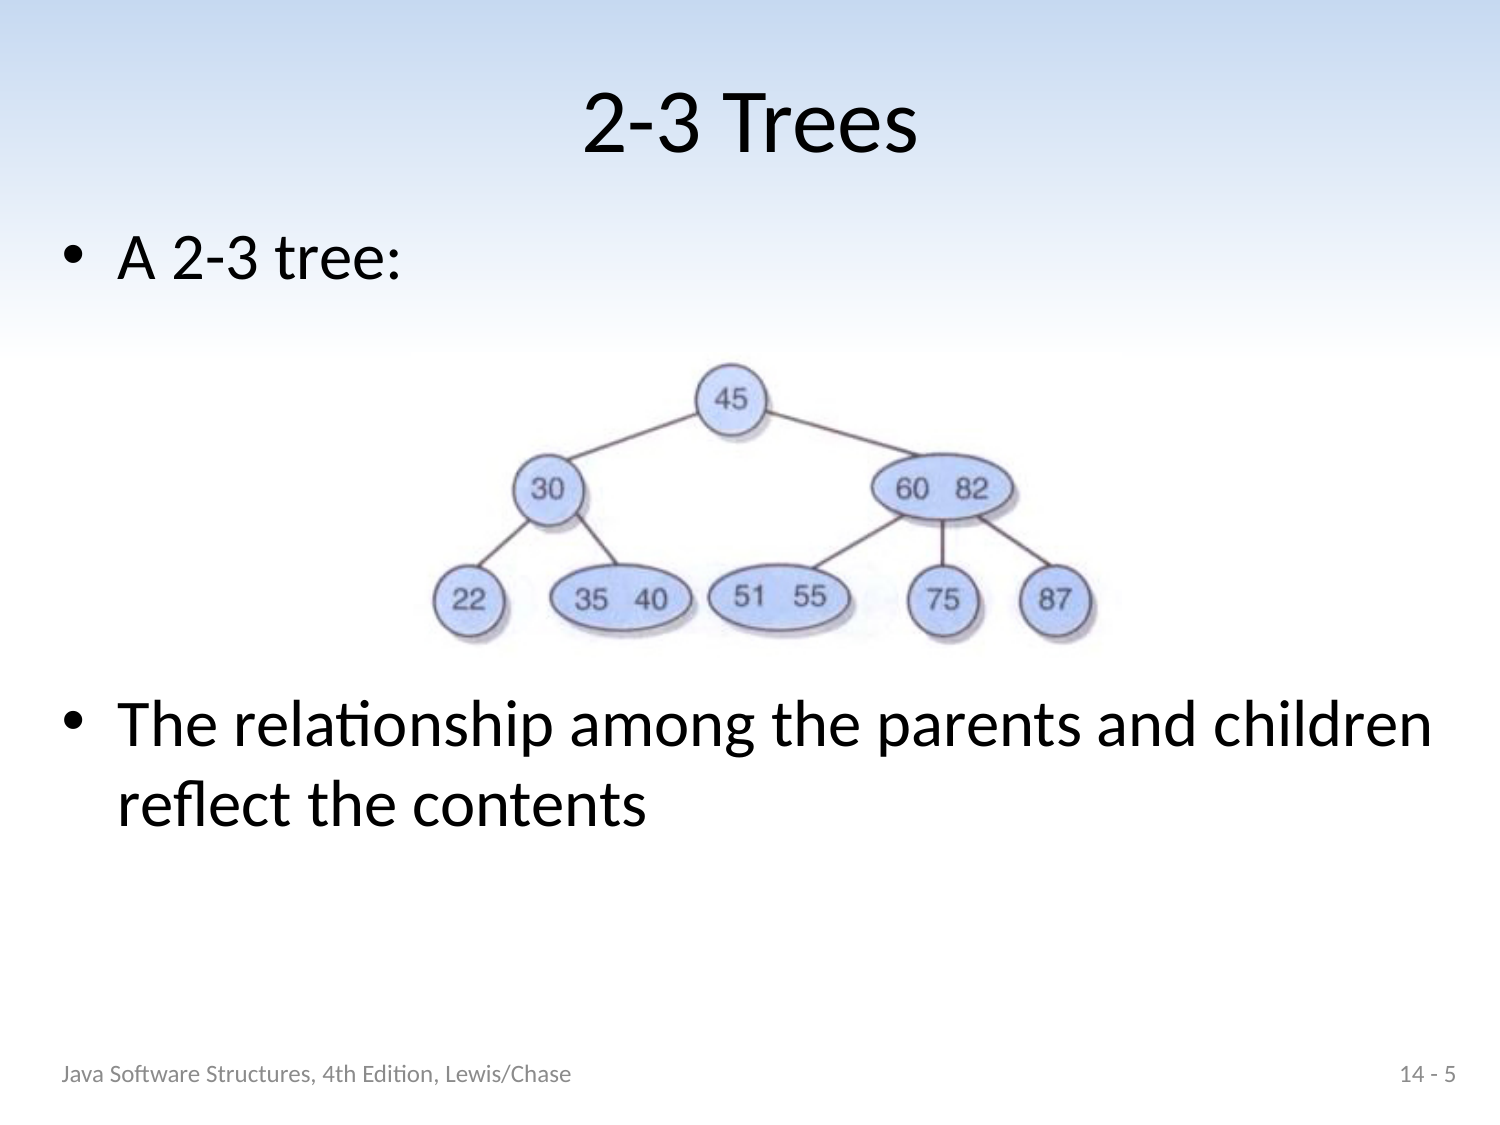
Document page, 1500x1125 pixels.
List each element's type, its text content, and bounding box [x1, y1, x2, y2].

footer Java Software Structures, 4th Edition, Lewis/Chase [46, 1042, 1122, 1103]
list A 2-3 tree: The relationship among the parents and children reflect the contents [46, 205, 1473, 1043]
title 2-3 Trees [28, 45, 1473, 186]
picture [410, 352, 1122, 659]
slide_number 14 - 5 [1122, 1042, 1472, 1103]
